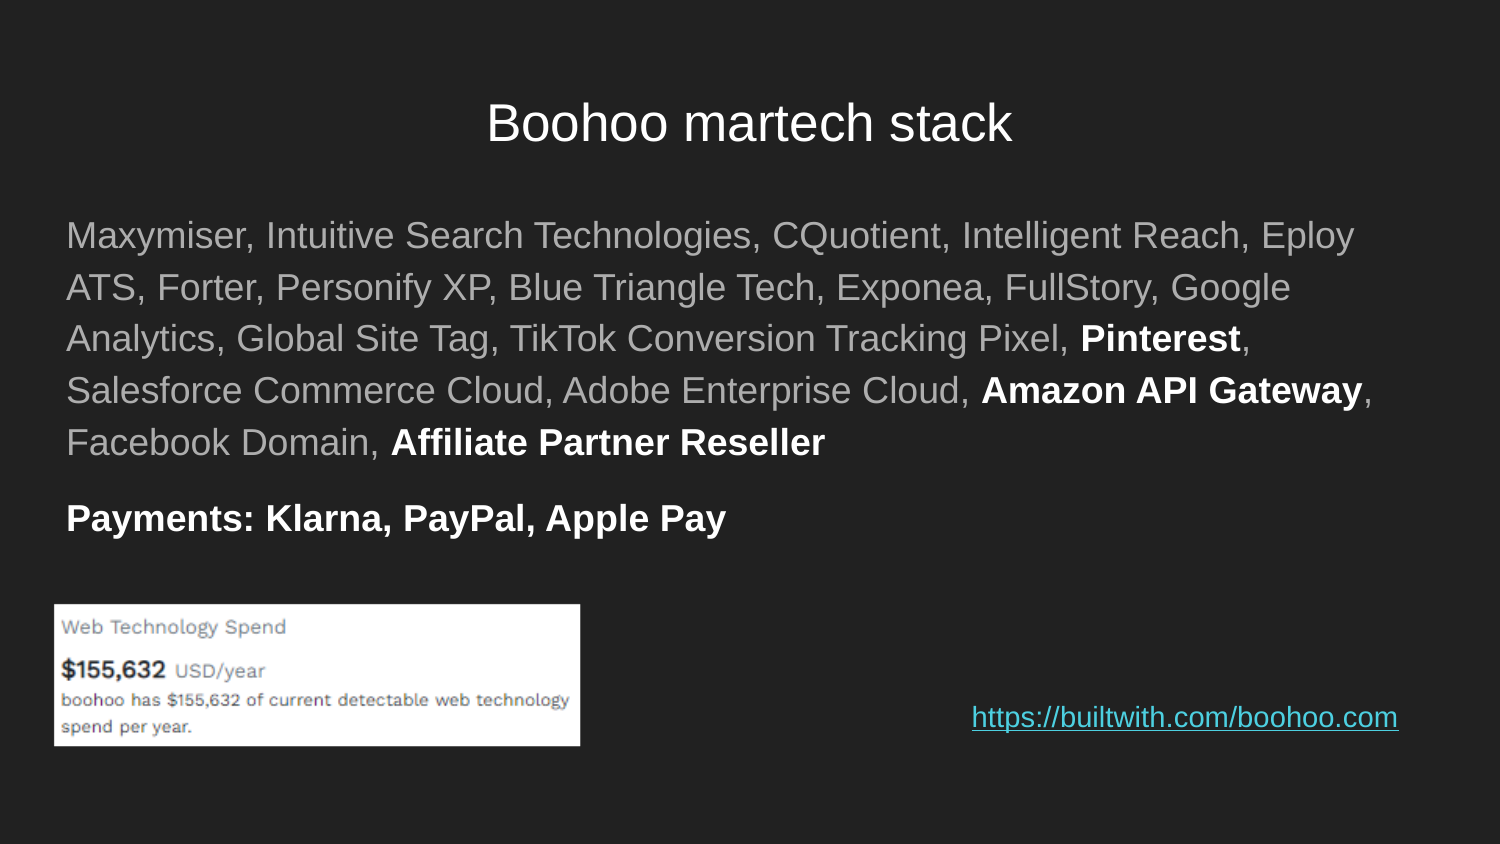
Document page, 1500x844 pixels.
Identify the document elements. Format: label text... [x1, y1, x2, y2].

text_box https://builtwith.com/boohoo.com [956, 683, 1449, 749]
list Maxymiser, Intuitive Search Technologies, CQuotient, Intelligent Reach, Eploy ATS, Forter, Personify XP, Blue Triangle Tech, Exponea, FullStory, Google Analytics, Global Site Tag, TikTok Conversion Tracking Pixel, Pinterest, Salesforce Commerce Cloud, Adobe Enterprise Cloud, Amazon API Gateway, Facebook Domain, Affiliate Partner Reseller Payments: Klarna, PayPal, Apple Pay [51, 189, 1449, 750]
title Boohoo martech stack [51, 72, 1449, 167]
picture [50, 600, 585, 750]
